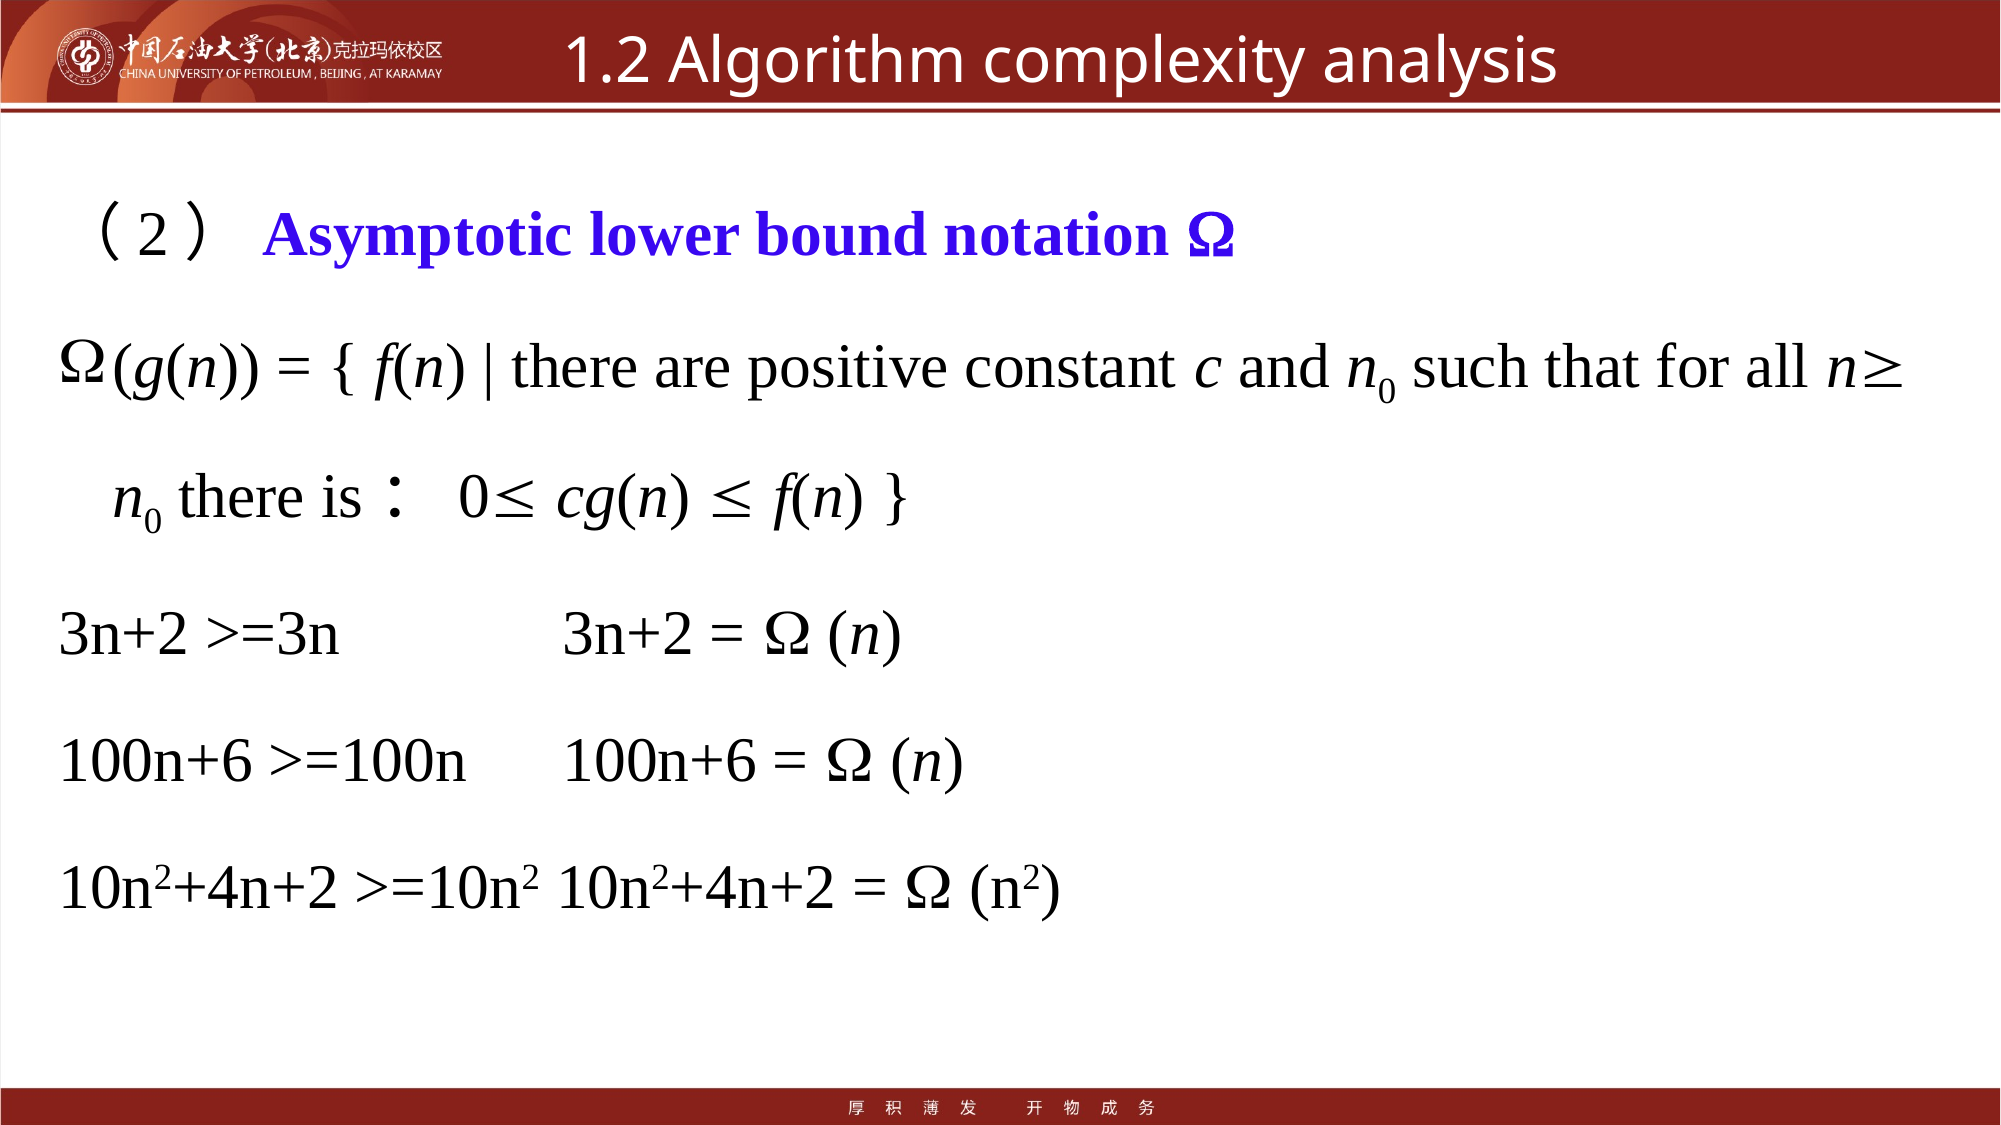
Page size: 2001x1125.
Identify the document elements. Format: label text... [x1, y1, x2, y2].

title 1.2 Algorithm complexity analysis [426, 11, 1697, 89]
picture [0, 0, 2001, 1125]
list （2）Asymptotic lower bound notation  (g(n)) = { f(n) | there are positive constant c and n0 such that for all n n0 there is：0 cg(n)  f(n) } 3n+2 >=3n 3n+2 =  (n) 100n+6 >=100n 100n+6 =  (n) 10n2+4n+2 >=10n2 10n2+4n+2 =  (n2) [43, 146, 1952, 1024]
